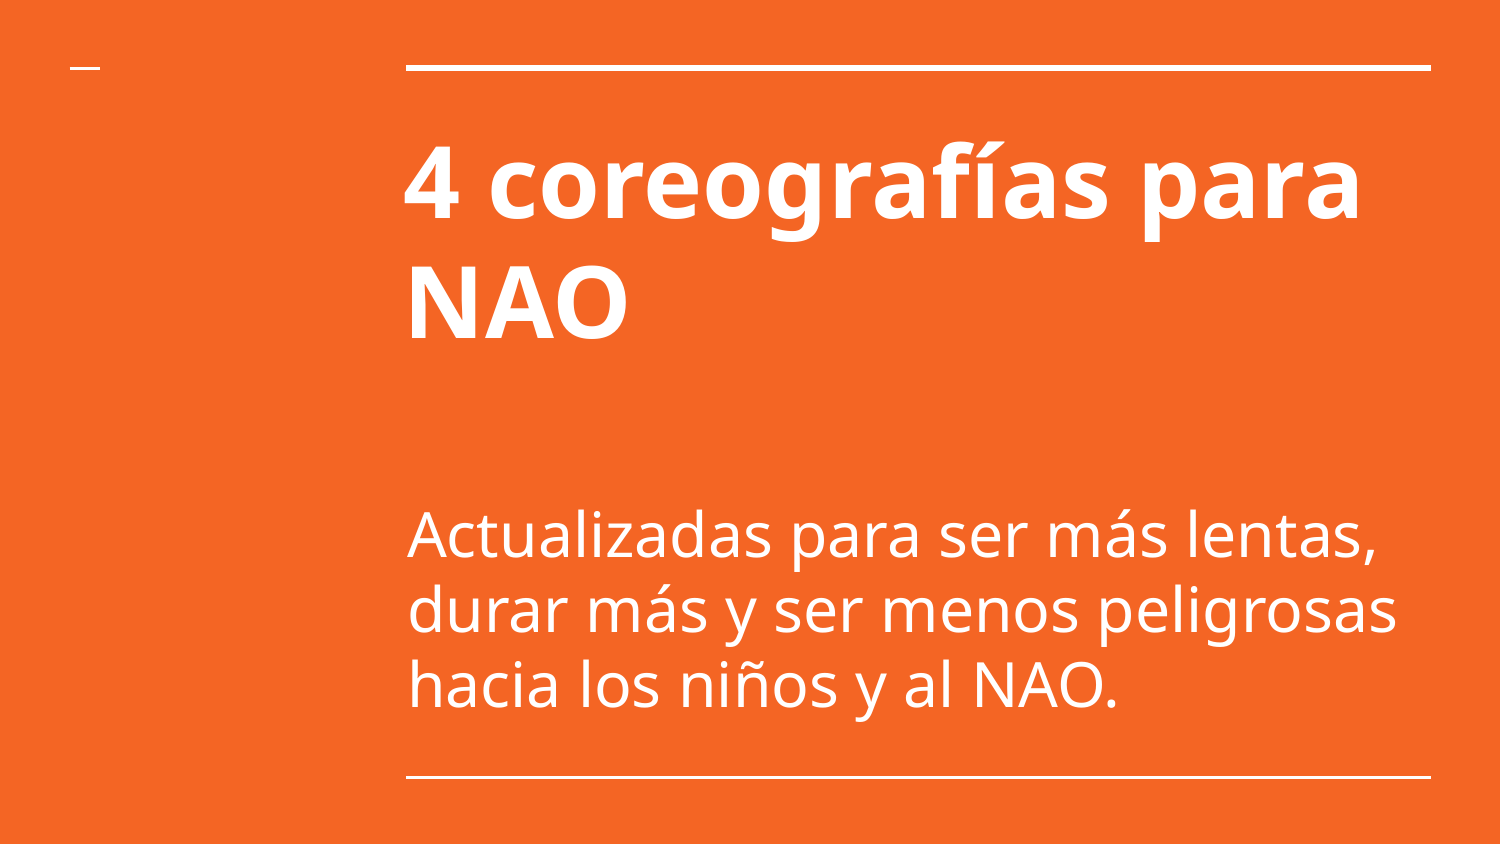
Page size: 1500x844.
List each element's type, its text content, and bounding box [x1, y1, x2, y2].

title 4 coreografías para NAO [389, 103, 1428, 357]
subtitle Actualizadas para ser más lentas, durar más y ser menos peligrosas hacia los niños y al NAO. [392, 495, 1431, 735]
